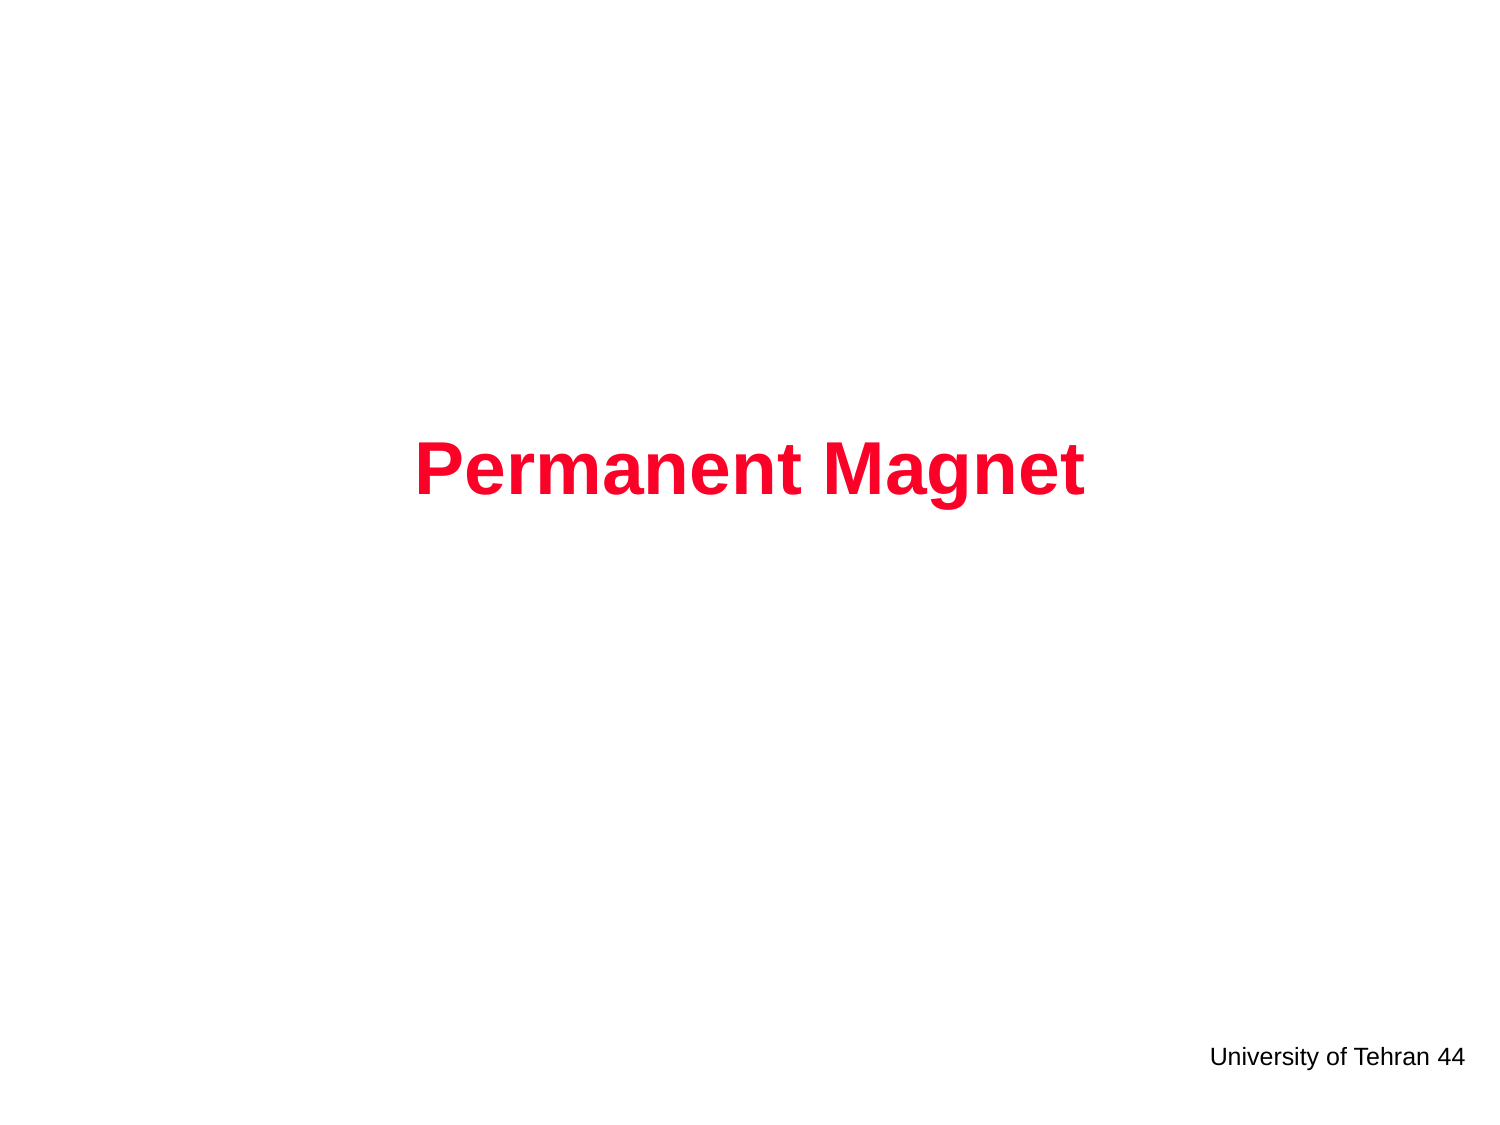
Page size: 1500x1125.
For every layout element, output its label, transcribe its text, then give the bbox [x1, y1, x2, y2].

title Permanent Magnet [112, 349, 1388, 591]
